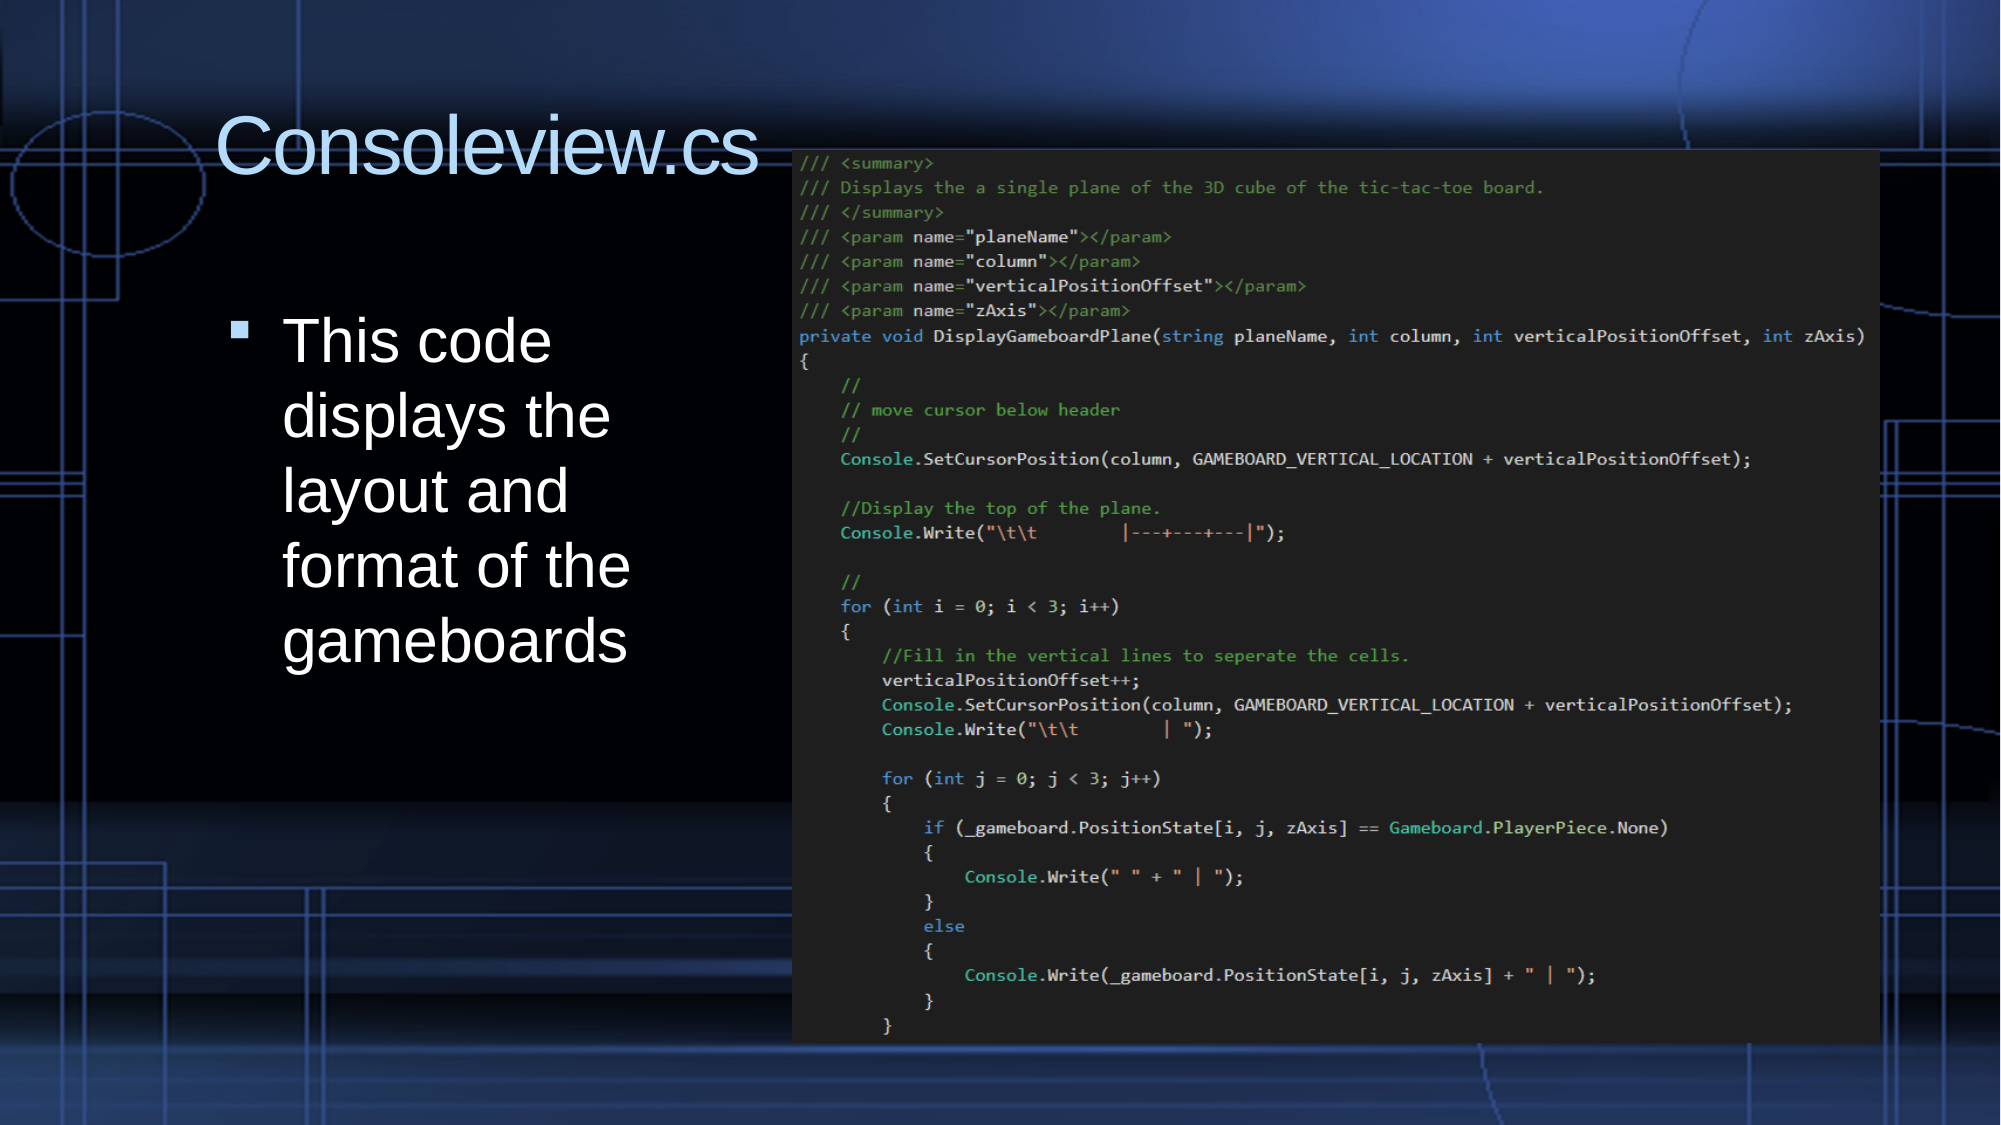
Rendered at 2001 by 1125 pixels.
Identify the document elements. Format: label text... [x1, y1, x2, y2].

title Consoleview.cs [200, 83, 1900, 234]
list This code displays the layout and format of the gameboards [200, 292, 751, 1043]
picture [0, 0, 2001, 1125]
